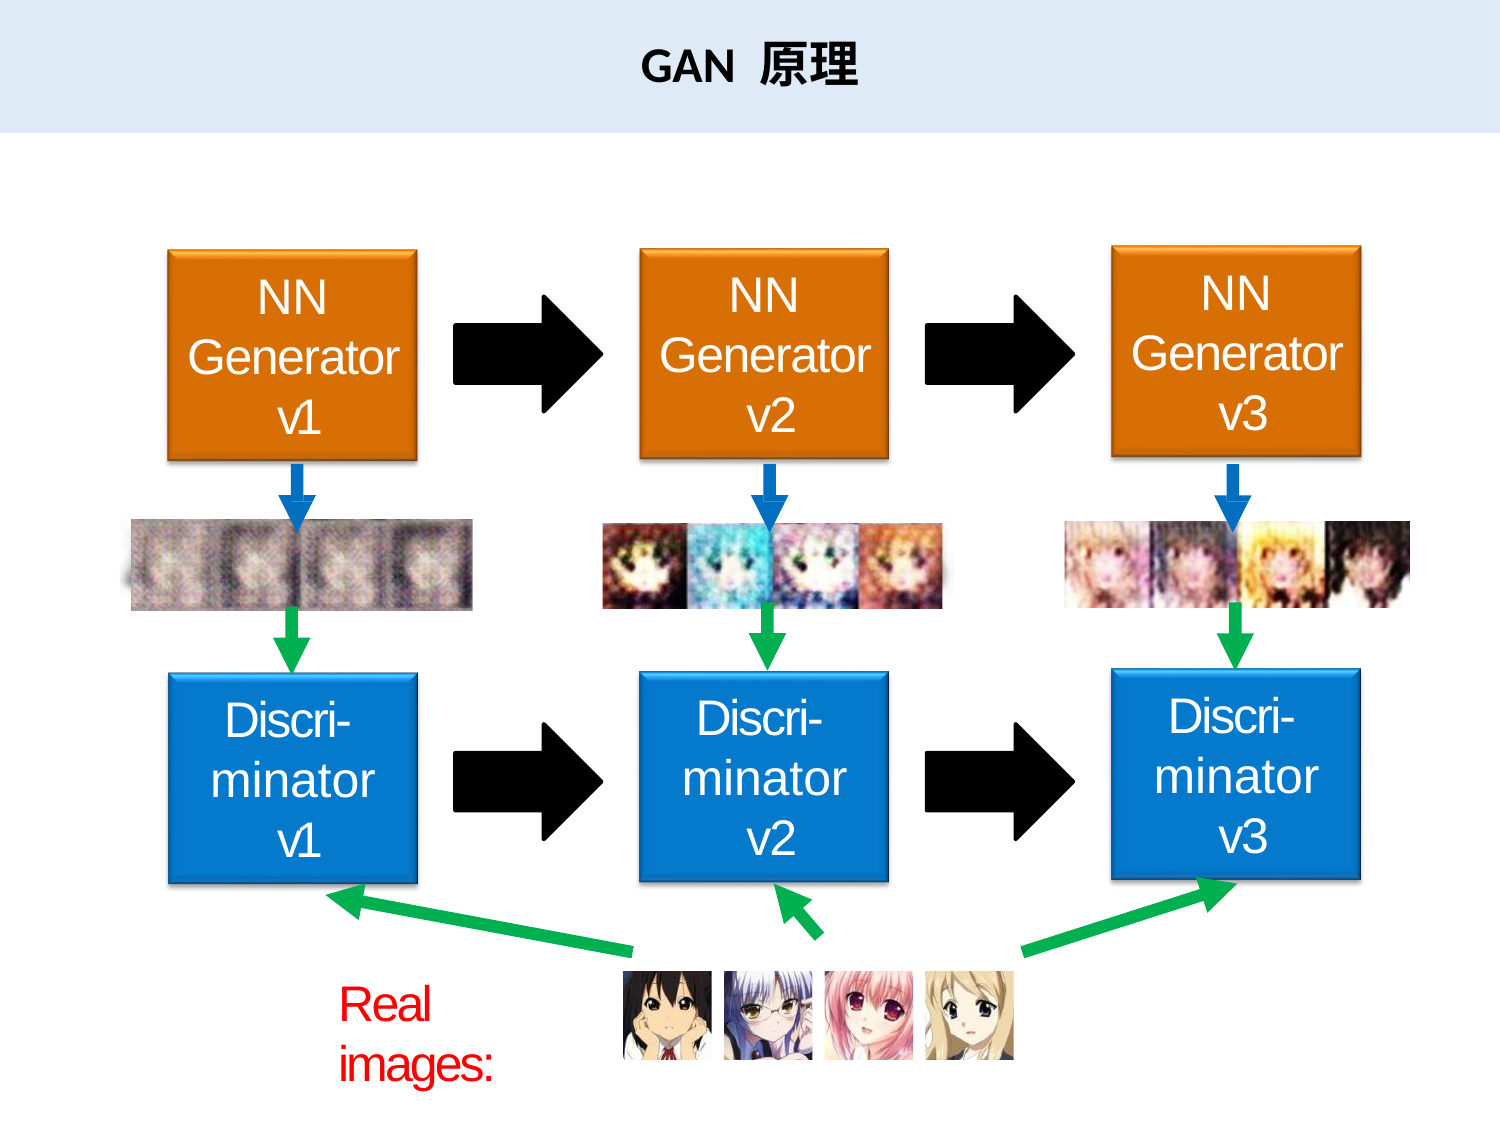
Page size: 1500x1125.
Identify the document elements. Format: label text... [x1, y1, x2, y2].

text_box [149, 246, 435, 464]
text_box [924, 294, 1076, 414]
text_box NN Generator v2 [656, 260, 873, 443]
text_box [1093, 243, 1379, 464]
text_box GAN 原理 [626, 25, 874, 100]
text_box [147, 971, 1436, 1125]
text_box NN Generator v3 [1128, 258, 1344, 441]
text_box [119, 464, 955, 959]
text_box NN Generator v1 [184, 262, 401, 445]
text_box [0, 0, 1500, 134]
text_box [955, 721, 1020, 842]
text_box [453, 294, 604, 414]
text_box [1020, 464, 1411, 959]
text_box [621, 245, 907, 464]
